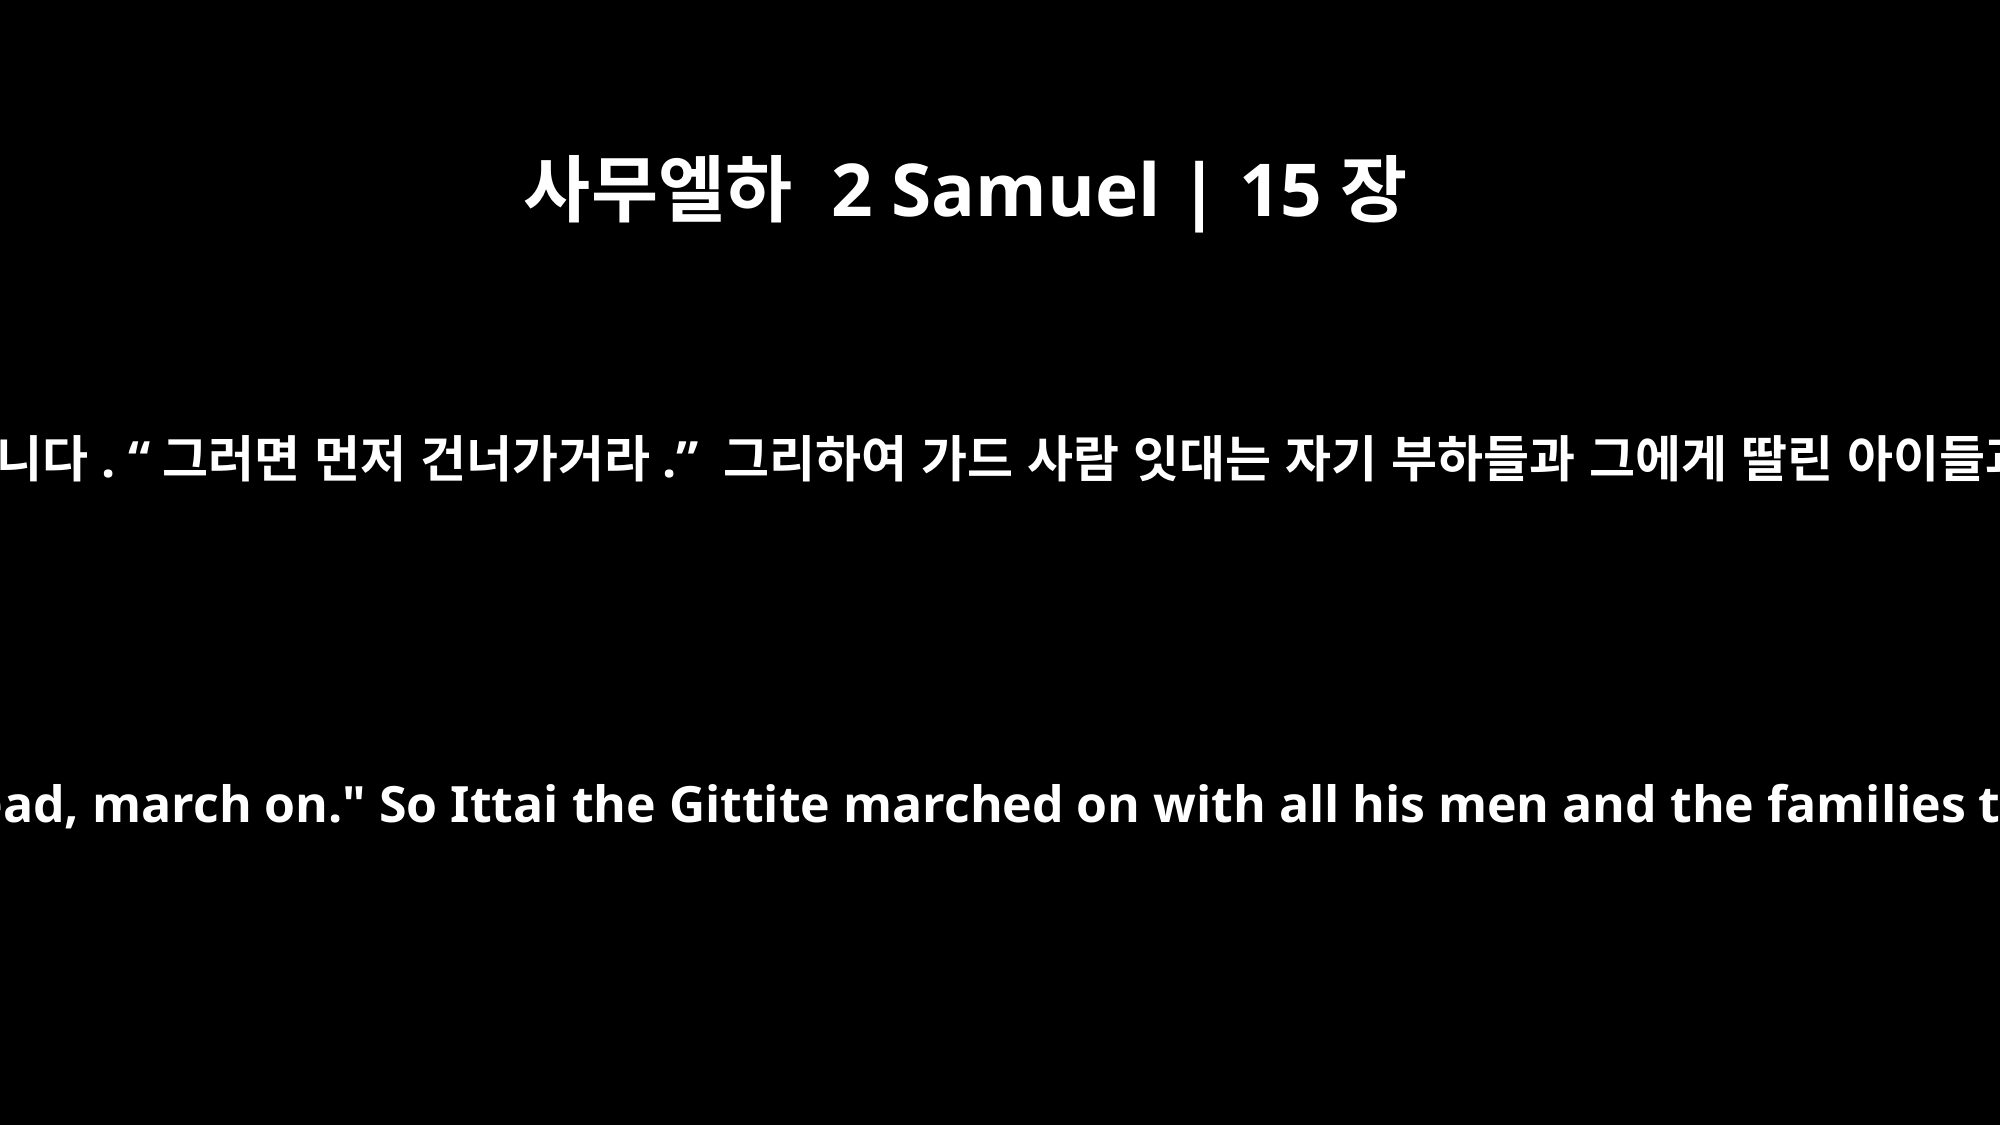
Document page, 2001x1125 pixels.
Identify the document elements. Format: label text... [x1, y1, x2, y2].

text_box David said to Ittai, "Go ahead, march on." So Ittai the Gittite marched on with all his men and the families that were with him. [0, 764, 2000, 840]
text_box 사무엘하 2 Samuel | 15장 [509, 136, 1423, 239]
text_box 22 다윗이 잇대에게 말했습니다. “그러면 먼저 건너가거라.” 그리하여 가드 사람 잇대는 자기 부하들과 그에게 딸린 아이들과 함께 건넜습니다. [0, 359, 2000, 495]
